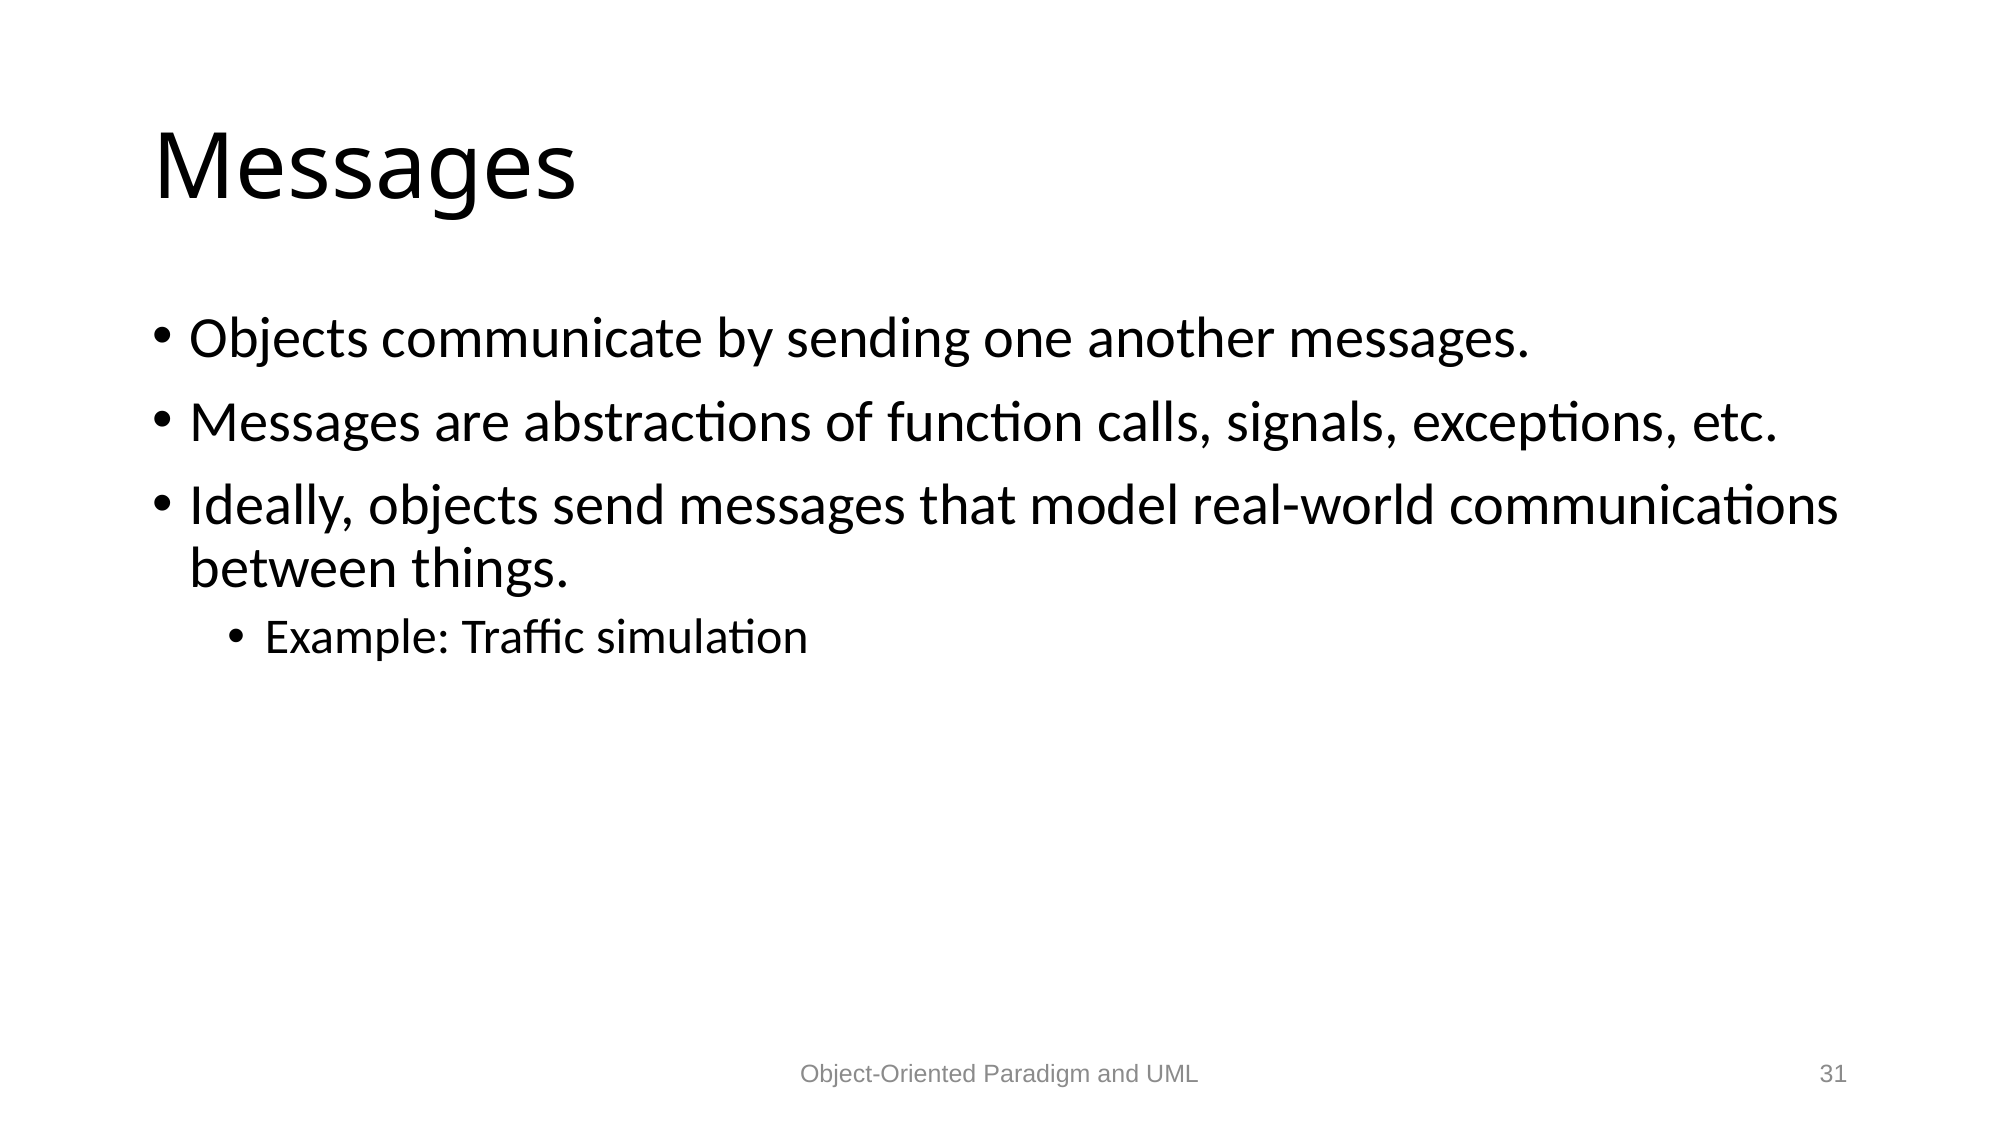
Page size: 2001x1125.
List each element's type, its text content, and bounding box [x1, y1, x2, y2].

list Objects communicate by sending one another messages. Messages are abstractions of function calls, signals, exceptions, etc. Ideally, objects send messages that model real-world communications between things. Example: Traffic simulation [137, 299, 1863, 1014]
footer Object-Oriented Paradigm and UML [662, 1042, 1338, 1103]
title Messages [137, 59, 1863, 278]
slide_number 31 [1412, 1042, 1863, 1103]
